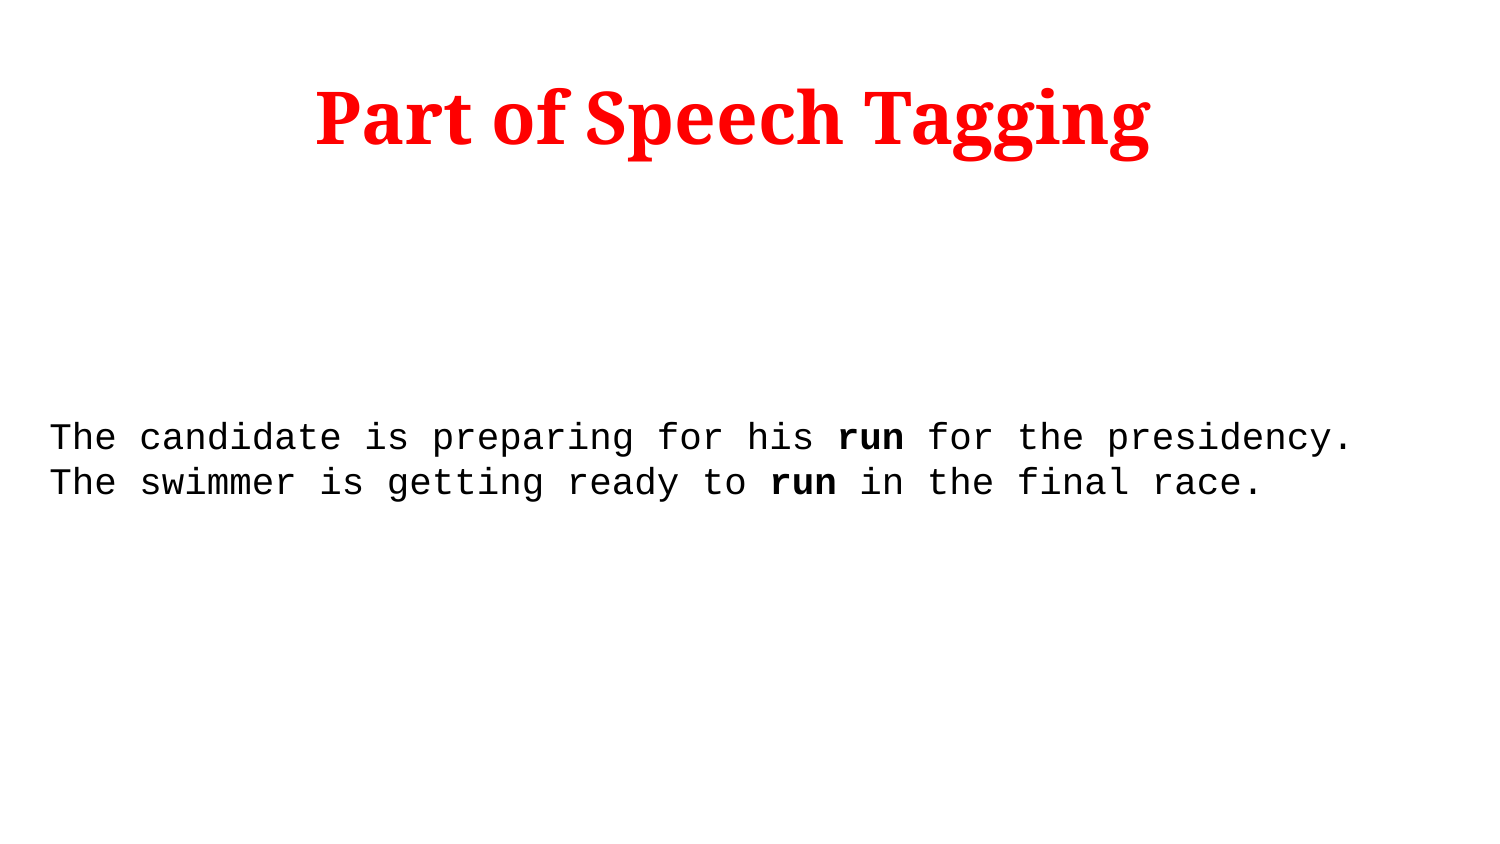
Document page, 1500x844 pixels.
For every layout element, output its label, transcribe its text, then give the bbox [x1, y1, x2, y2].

title Part of Speech Tagging [41, 64, 1425, 180]
text_box The candidate is preparing for his run for the presidency. The swimmer is getting ready to run in the final race. [34, 404, 1370, 510]
